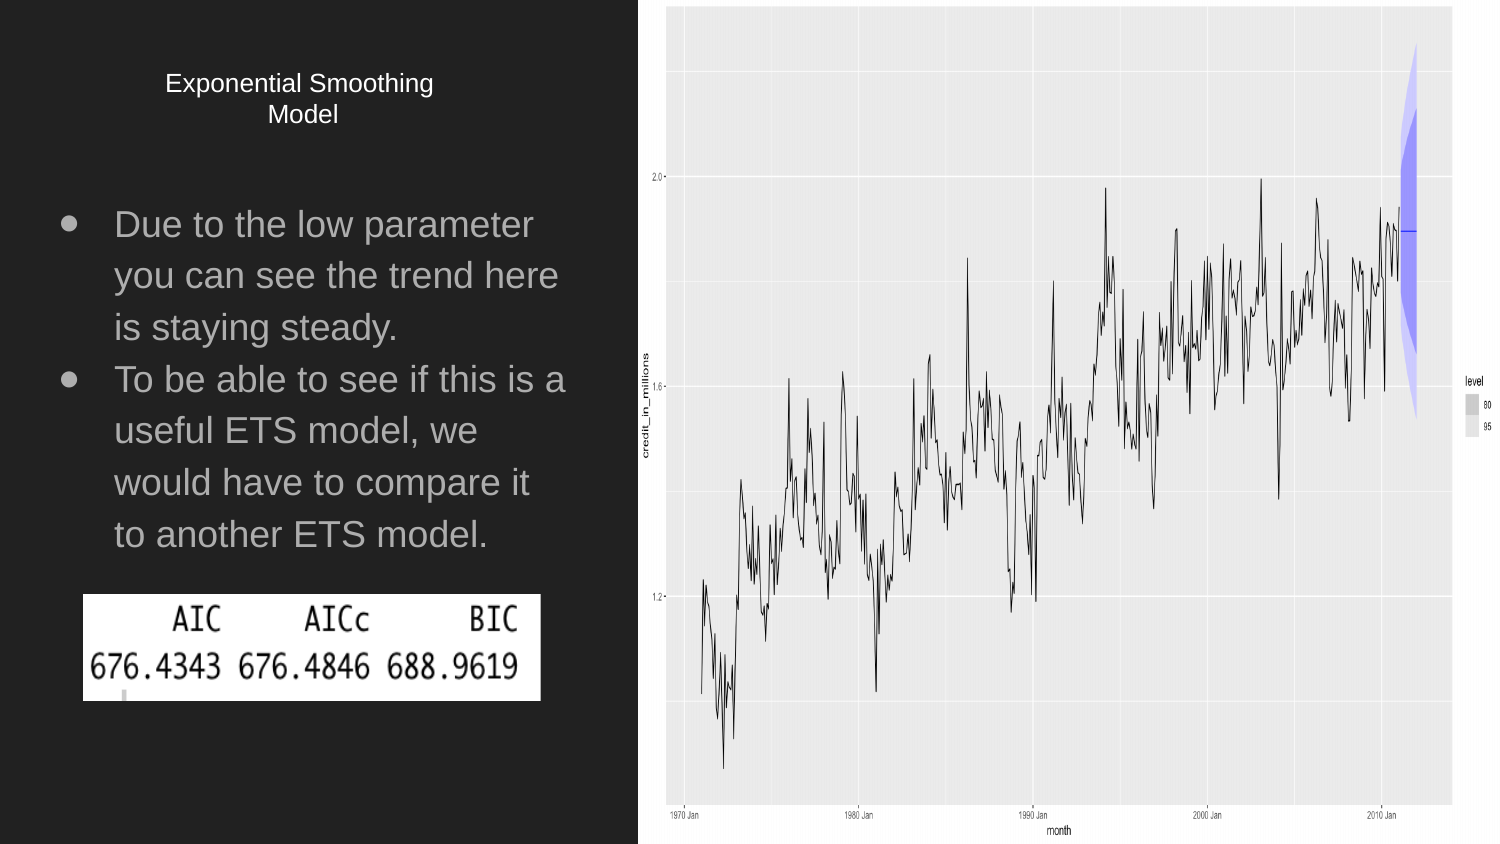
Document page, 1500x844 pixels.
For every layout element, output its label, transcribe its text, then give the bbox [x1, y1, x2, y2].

title Exponential Smoothing Model [0, 51, 633, 145]
picture [638, 0, 1500, 844]
list Due to the low parameter you can see the trend here is staying steady. To be able to see if this is a useful ETS model, we would have to compare it to another ETS model. [24, 177, 583, 844]
picture [82, 594, 541, 702]
